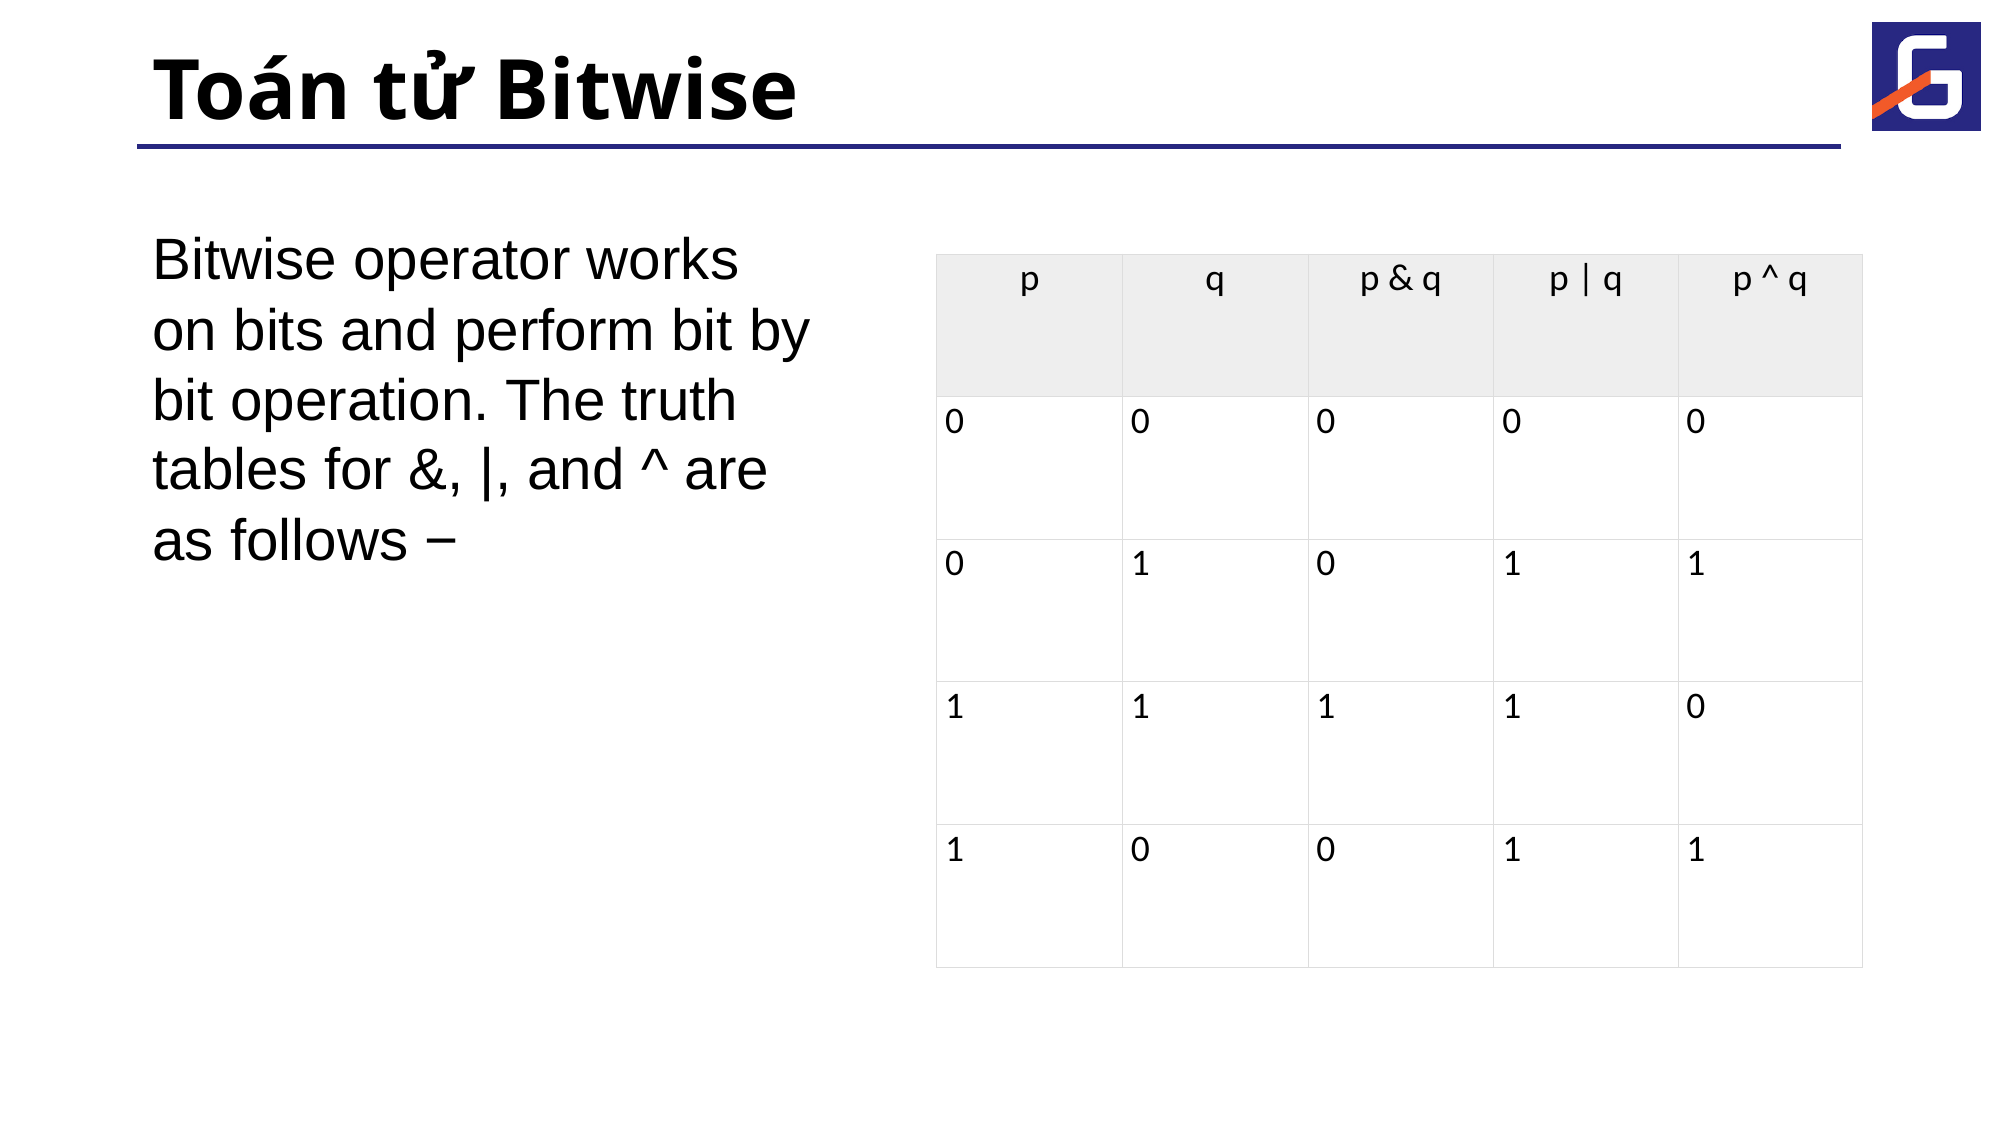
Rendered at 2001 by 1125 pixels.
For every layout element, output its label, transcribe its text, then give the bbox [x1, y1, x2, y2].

table_cell 0 [937, 540, 1122, 681]
table_cell 1 [937, 825, 1122, 967]
table_cell 1 [1309, 682, 1493, 824]
table_cell 0 [1679, 397, 1862, 539]
table_header p & q [1309, 255, 1493, 396]
table_cell 0 [1494, 397, 1678, 539]
table_header q [1123, 255, 1308, 396]
table_cell 0 [1123, 825, 1308, 967]
text_box Bitwise operator works on bits and perform bit by bit operation. The truth tables for &, |, and ^ are as follows − [137, 214, 836, 579]
table_cell 1 [1123, 682, 1308, 824]
picture [1872, 22, 1981, 131]
title Toán tử Bitwise [137, 26, 1863, 160]
table_cell 0 [937, 397, 1122, 539]
table_header p [937, 255, 1122, 396]
table_cell 1 [1494, 825, 1678, 967]
table_cell 0 [1123, 397, 1308, 539]
table_cell 1 [1679, 825, 1862, 967]
table_cell 1 [1494, 540, 1678, 681]
table_cell 0 [1309, 397, 1493, 539]
table_cell 1 [1494, 682, 1678, 824]
table_cell 1 [1679, 540, 1862, 681]
table_cell 0 [1679, 682, 1862, 824]
table_cell 0 [1309, 540, 1493, 681]
table_header p ^ q [1679, 255, 1862, 396]
table_cell 0 [1309, 825, 1493, 967]
table_cell 1 [1123, 540, 1308, 681]
table_header p | q [1494, 255, 1678, 396]
table_cell 1 [937, 682, 1122, 824]
